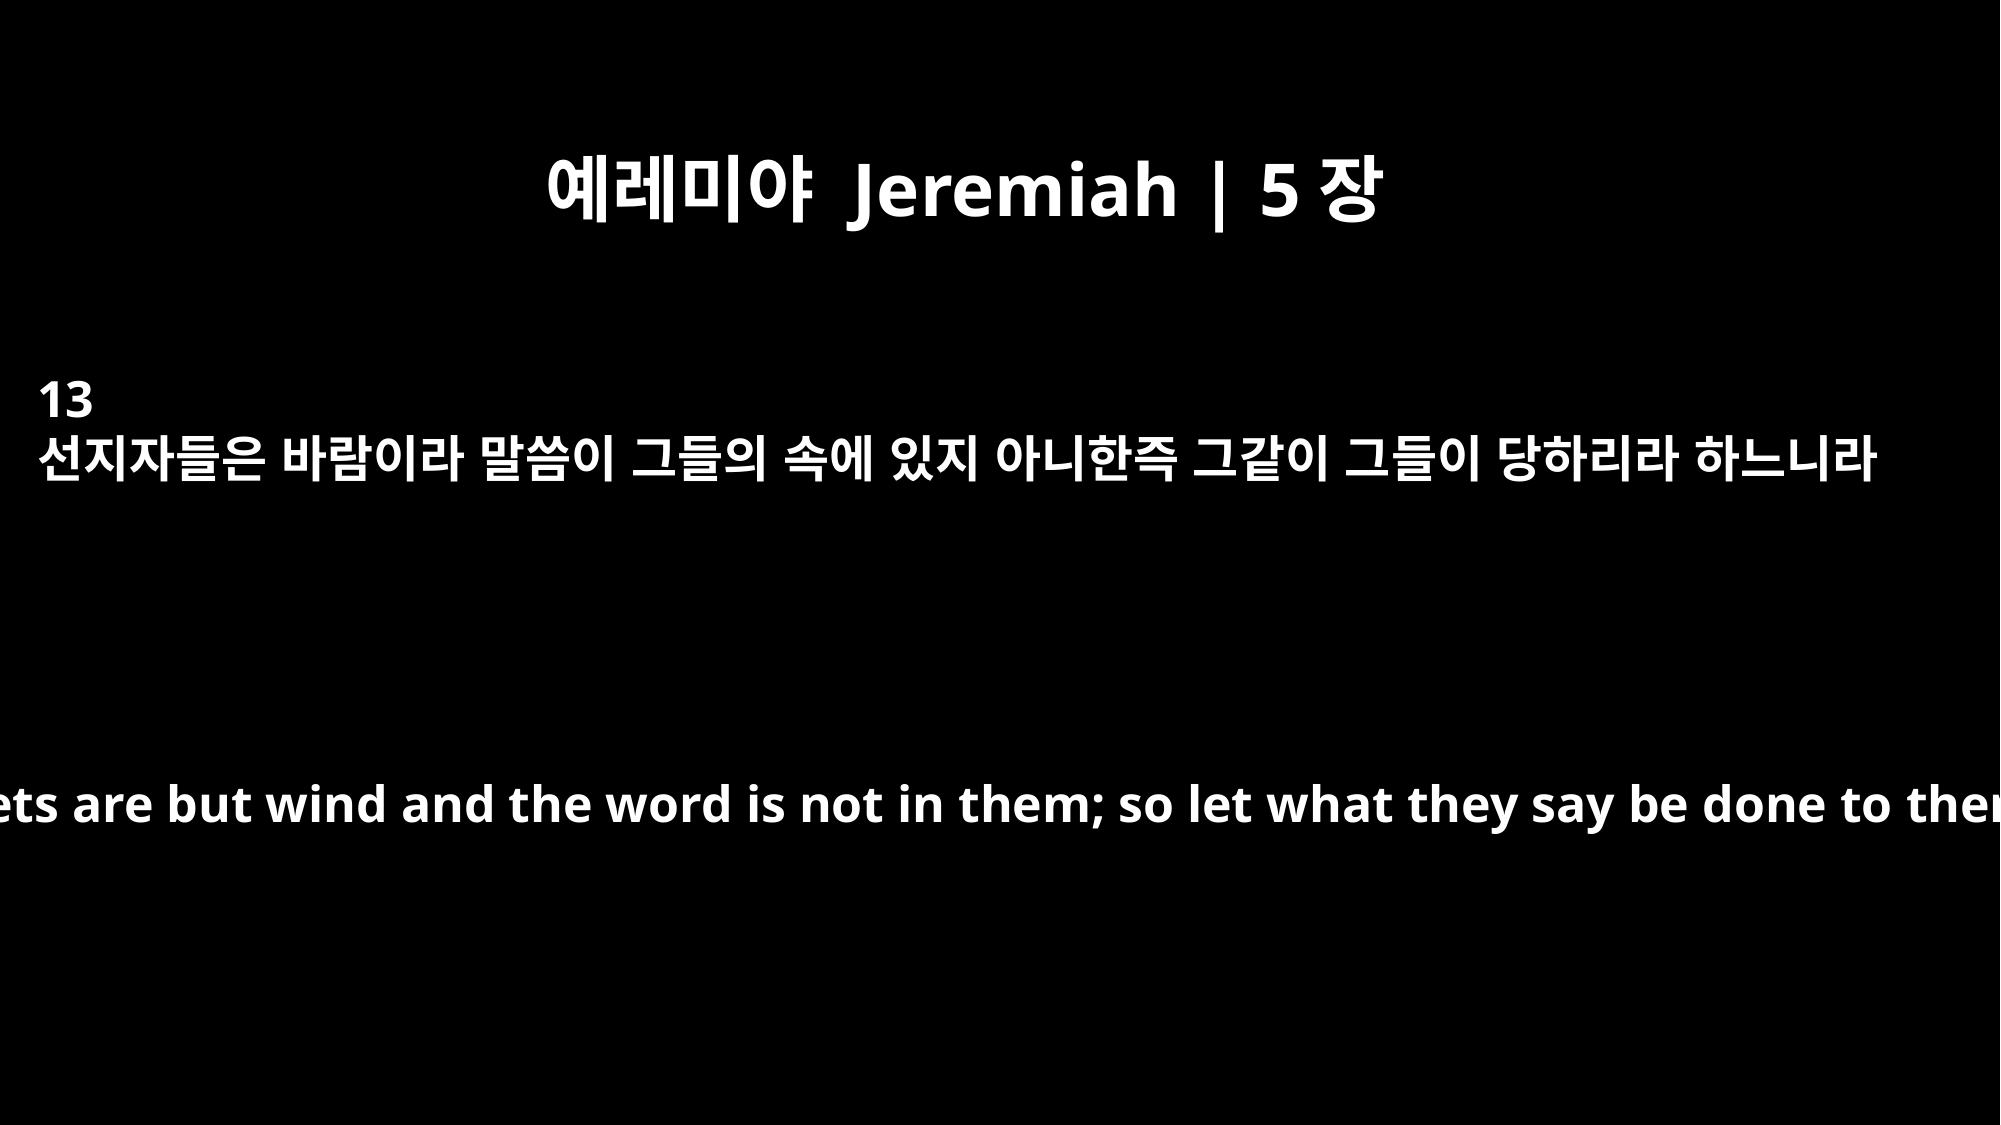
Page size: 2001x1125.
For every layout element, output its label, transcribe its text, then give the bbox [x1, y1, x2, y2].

text_box The prophets are but wind and the word is not in them; so let what they say be done to them." [0, 764, 2000, 840]
text_box 13 선지자들은 바람이라 말씀이 그들의 속에 있지 아니한즉 그같이 그들이 당하리라 하느니라 [22, 359, 1895, 495]
text_box 예레미야 Jeremiah | 5장 [530, 136, 1401, 239]
